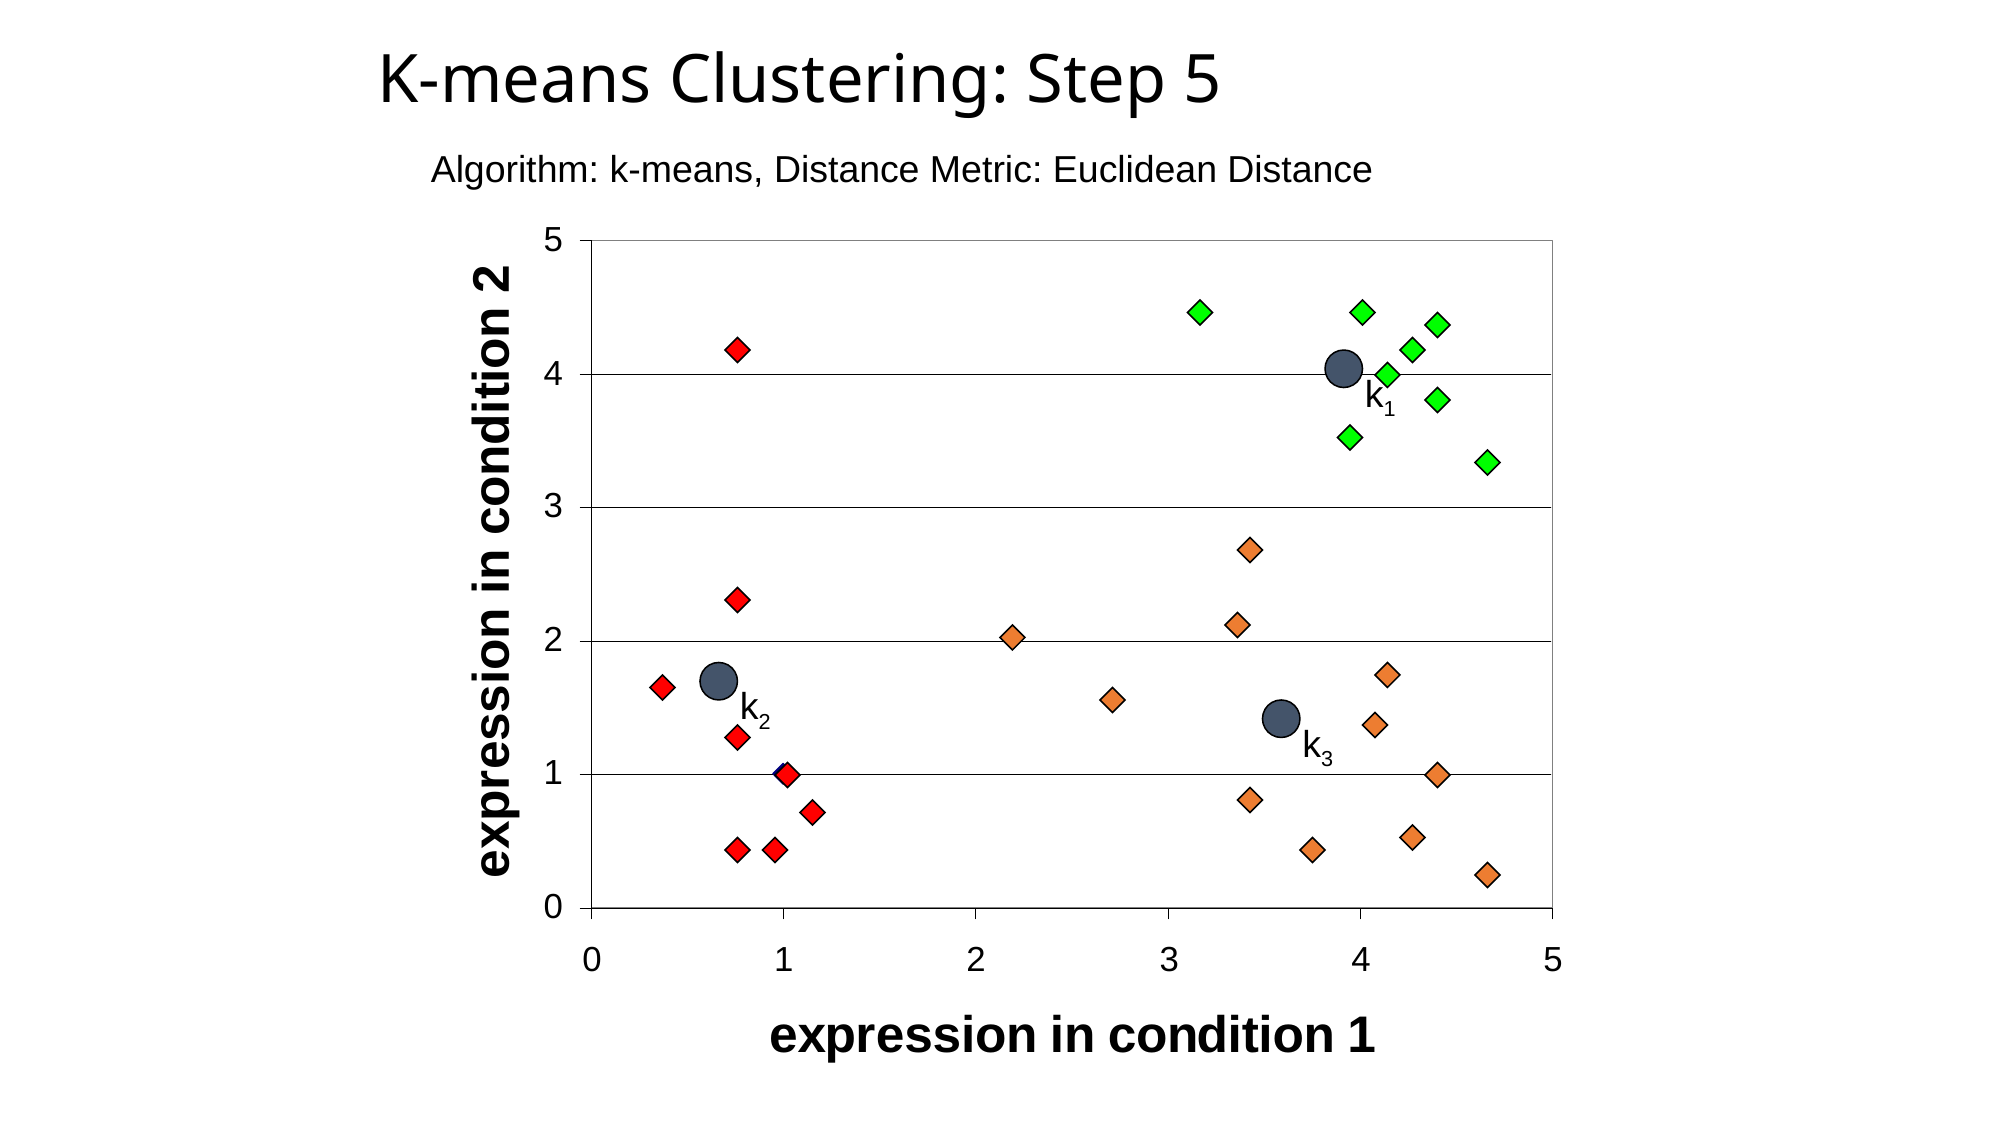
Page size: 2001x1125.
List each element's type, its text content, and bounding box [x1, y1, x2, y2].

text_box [1324, 349, 1438, 424]
text_box Algorithm: k-means, Distance Metric: Euclidean Distance [416, 137, 1389, 198]
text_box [1262, 699, 1375, 774]
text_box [424, 187, 1590, 1104]
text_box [699, 662, 813, 736]
title K-means Clustering: Step 5 [362, 37, 1638, 125]
